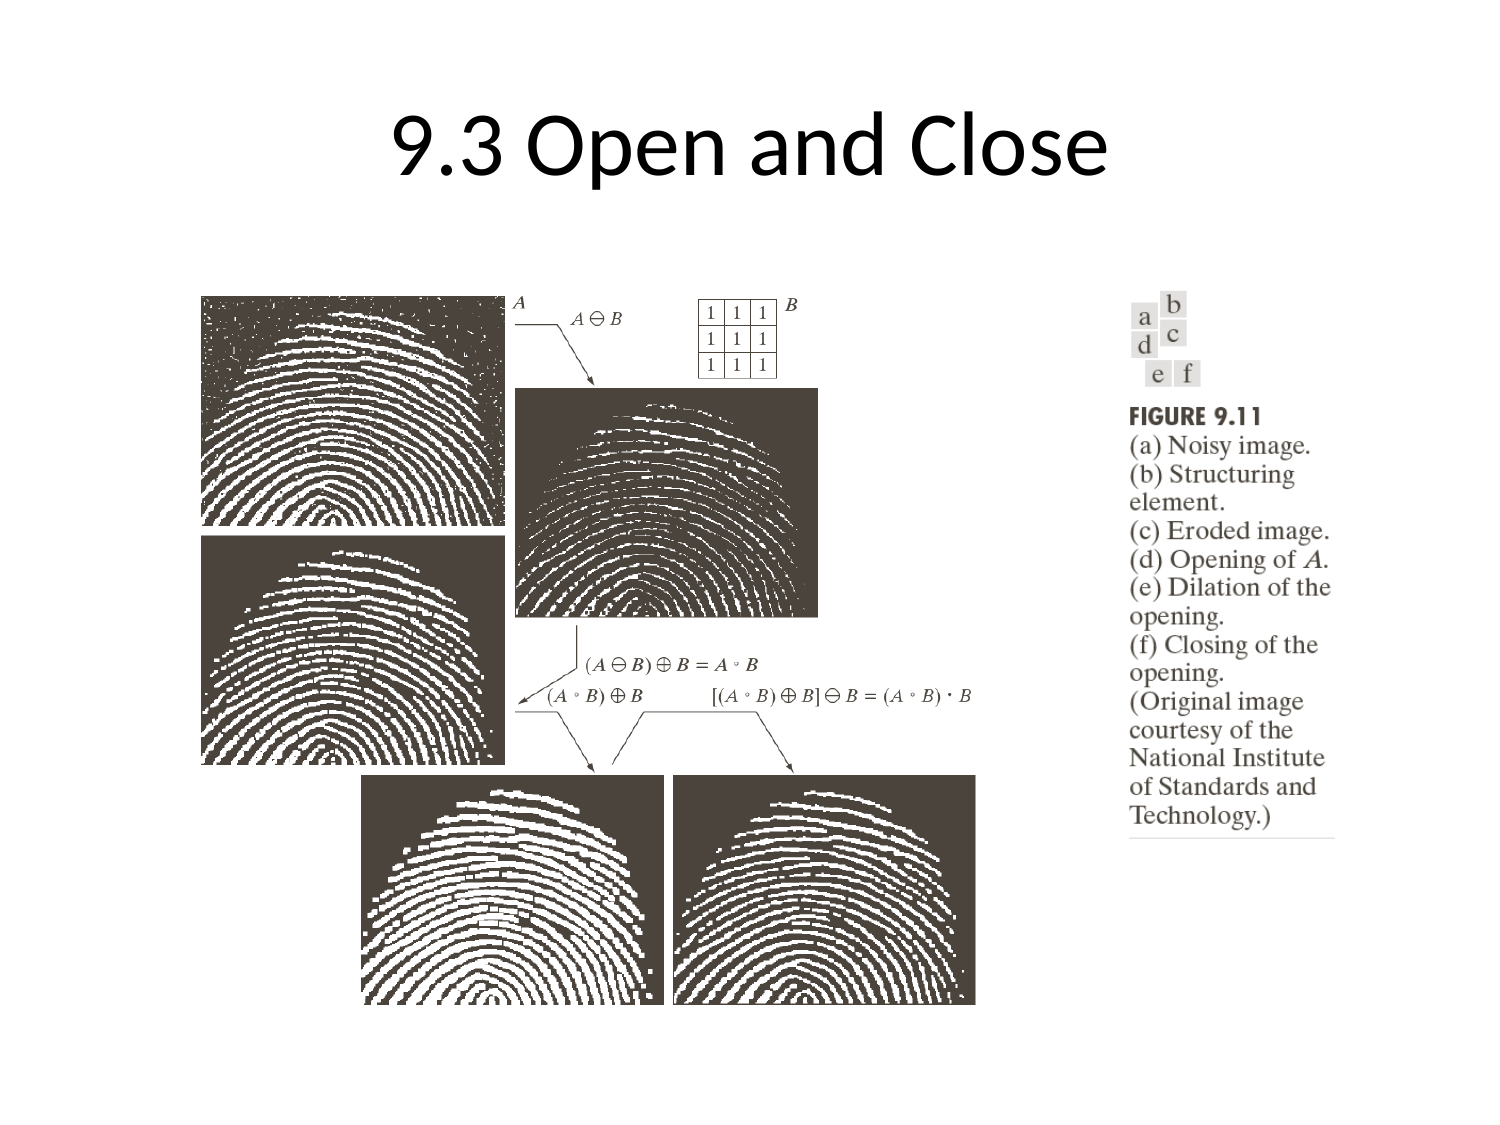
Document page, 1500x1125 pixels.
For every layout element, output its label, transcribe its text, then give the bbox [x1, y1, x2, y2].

picture [1109, 277, 1353, 844]
title 9.3 Open and Close [75, 45, 1425, 233]
picture [194, 290, 982, 1010]
